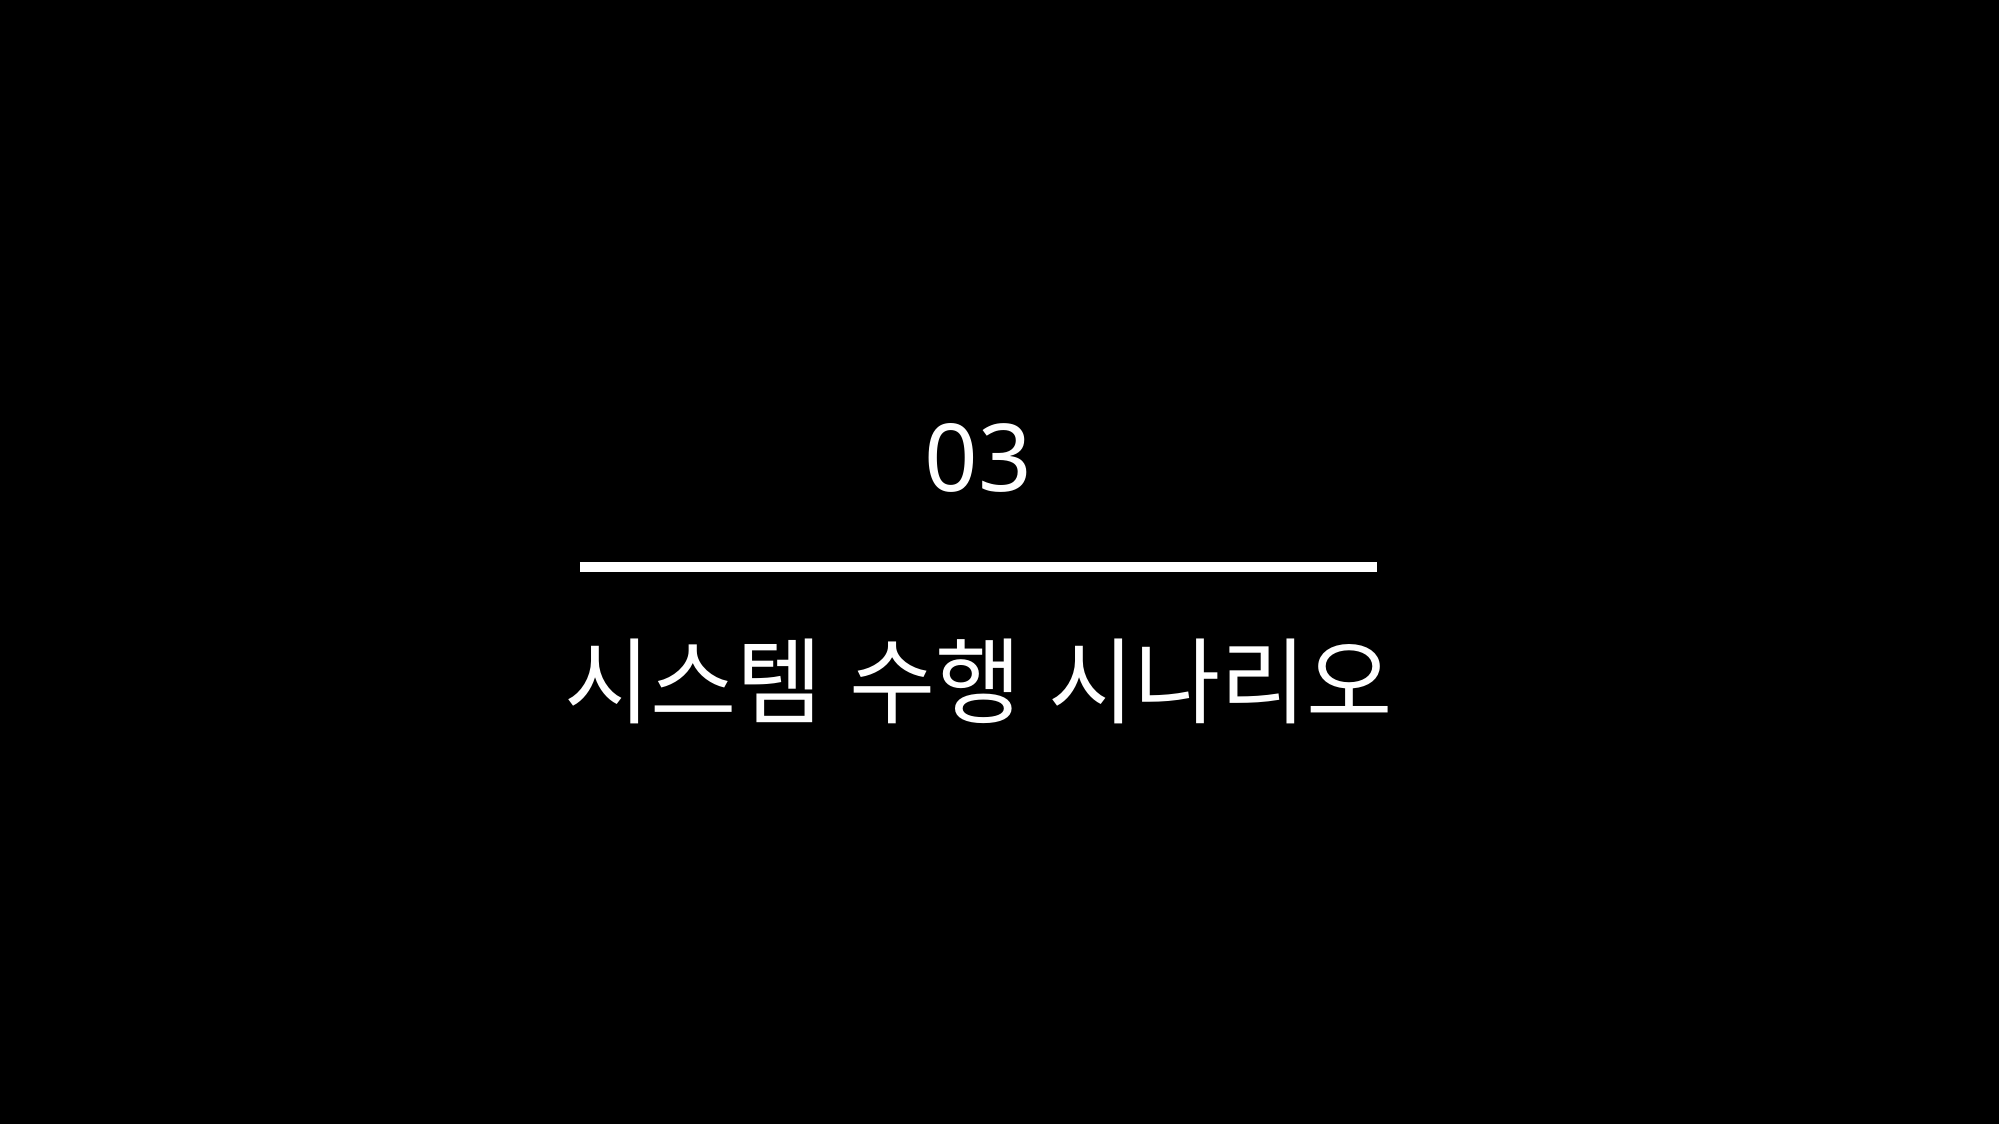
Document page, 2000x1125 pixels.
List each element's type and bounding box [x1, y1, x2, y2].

text_box [488, 389, 1469, 745]
